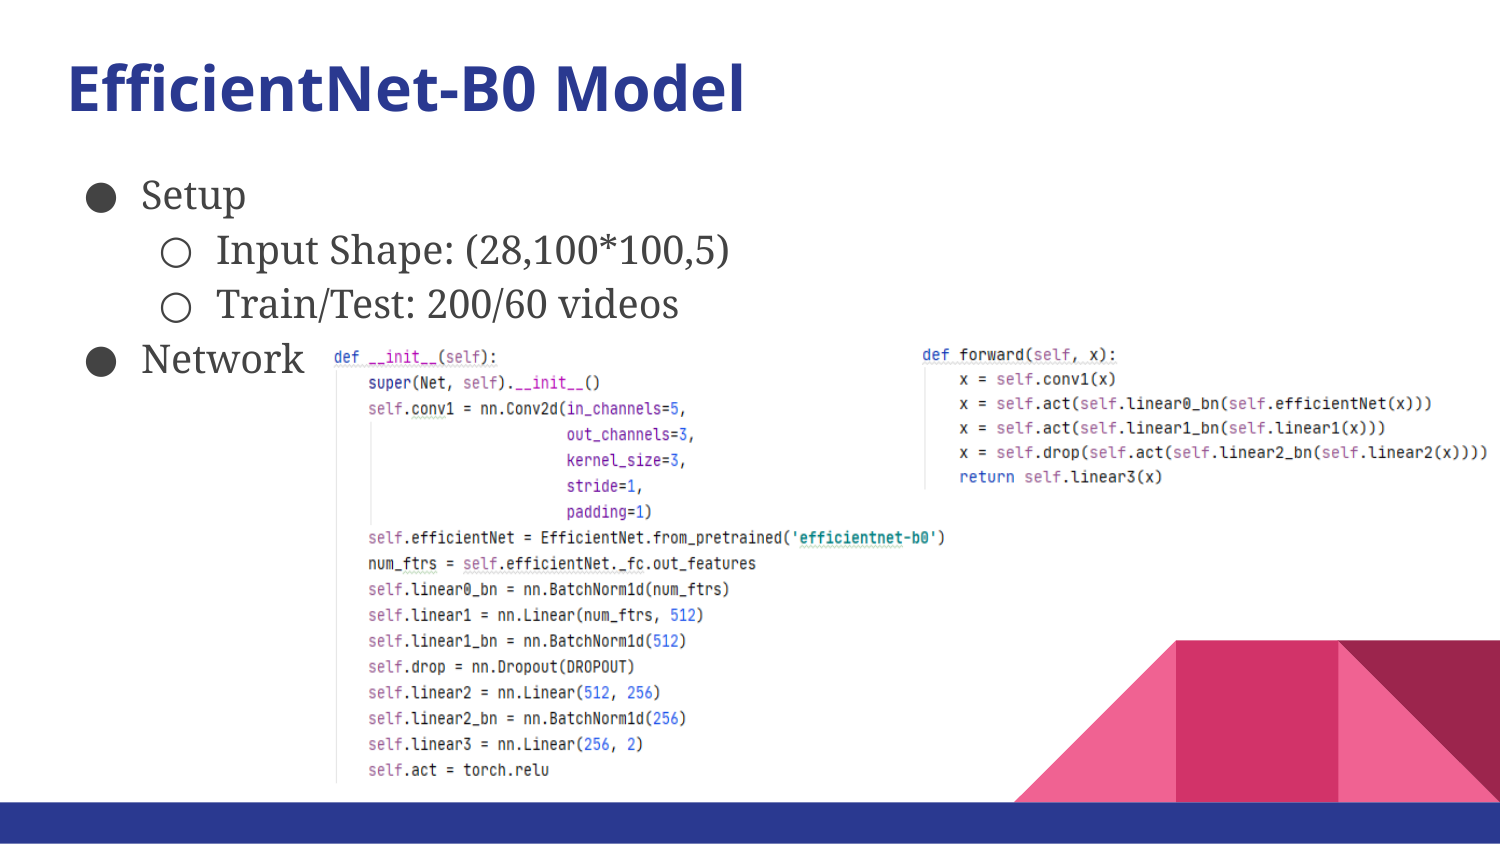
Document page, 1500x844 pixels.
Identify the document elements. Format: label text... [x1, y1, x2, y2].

list Setup Input Shape: (28,100*100,5) Train/Test: 200/60 videos Network [51, 147, 1449, 696]
picture [322, 337, 1500, 787]
title EfficientNet-B0 Model [51, 34, 1449, 134]
